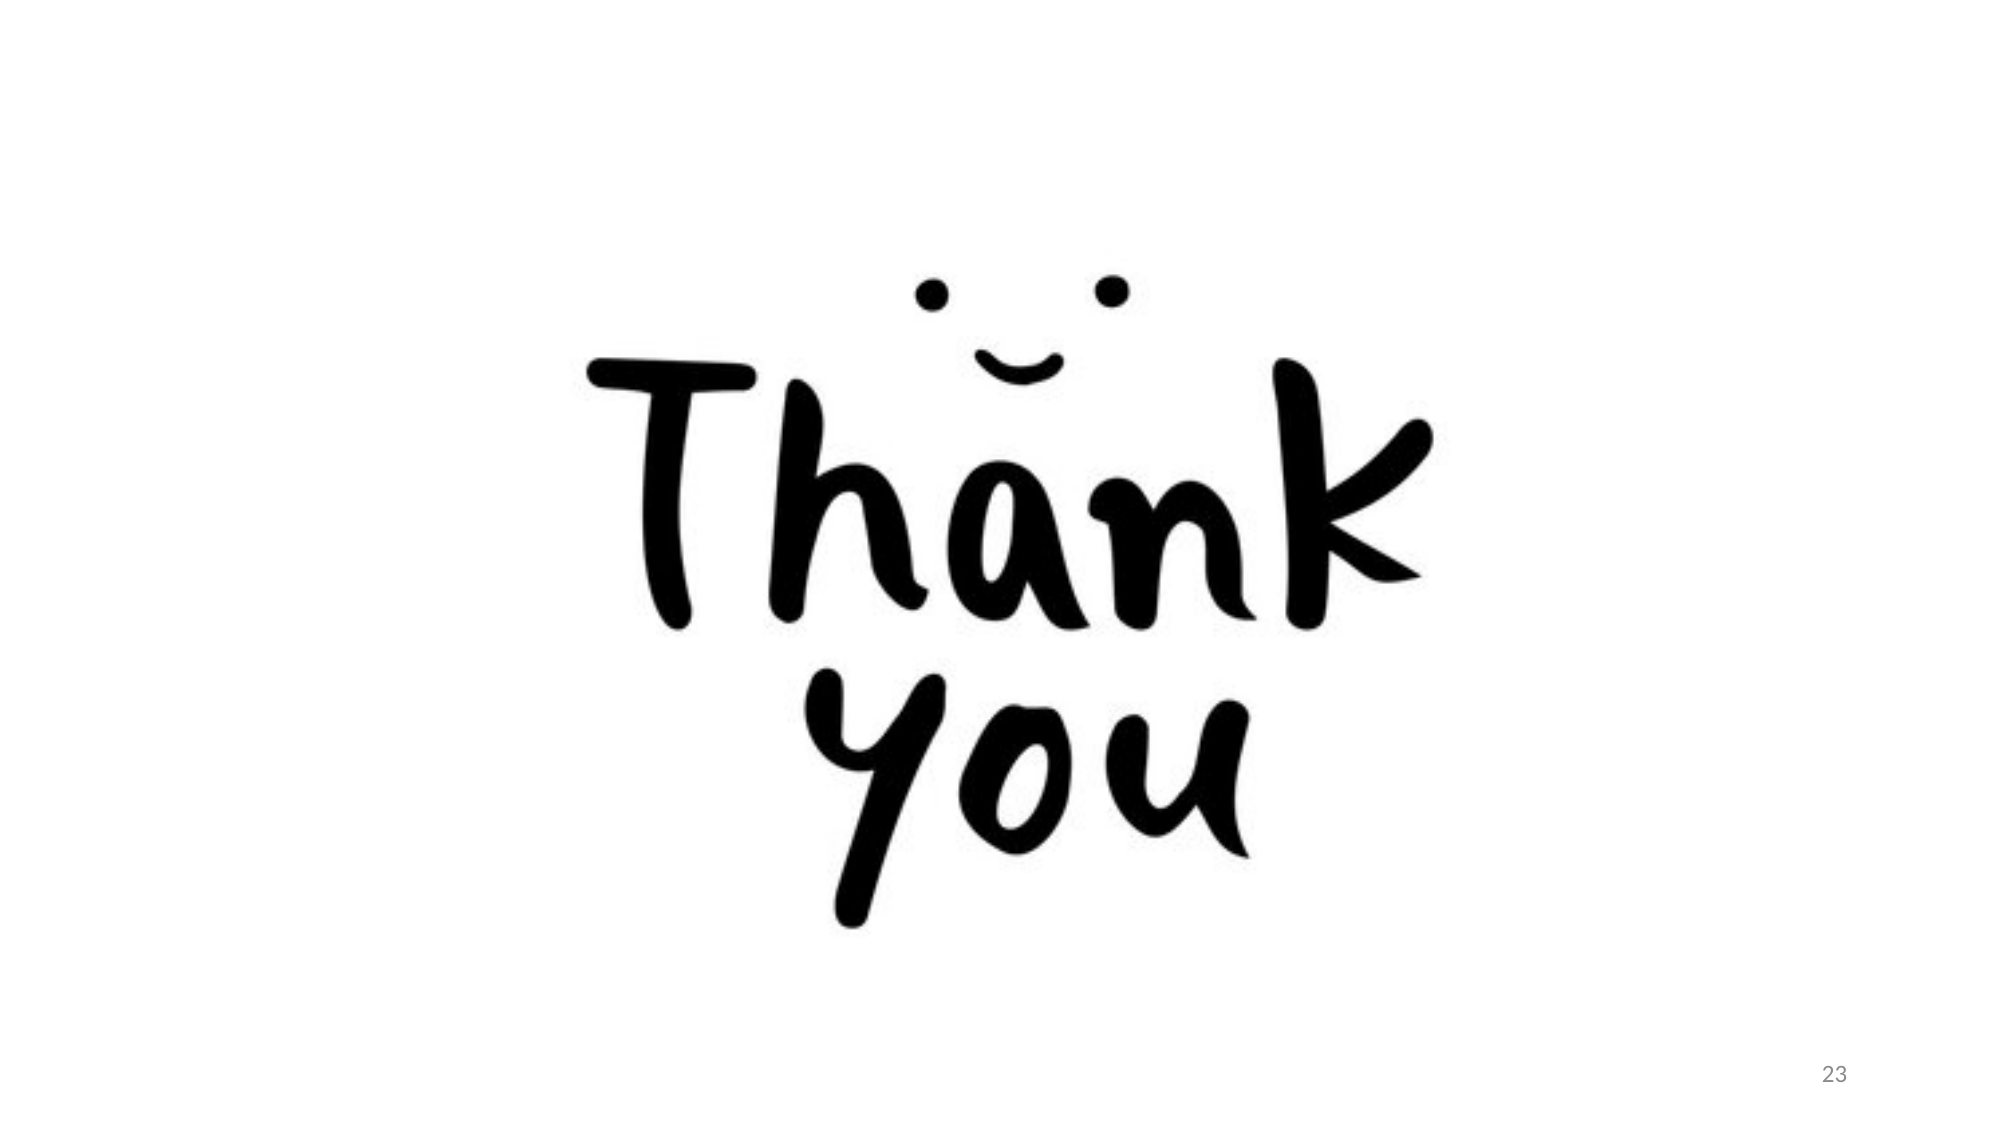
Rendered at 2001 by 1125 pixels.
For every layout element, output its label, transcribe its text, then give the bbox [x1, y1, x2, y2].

picture [357, 80, 1643, 1045]
slide_number 23 [1412, 1042, 1863, 1103]
